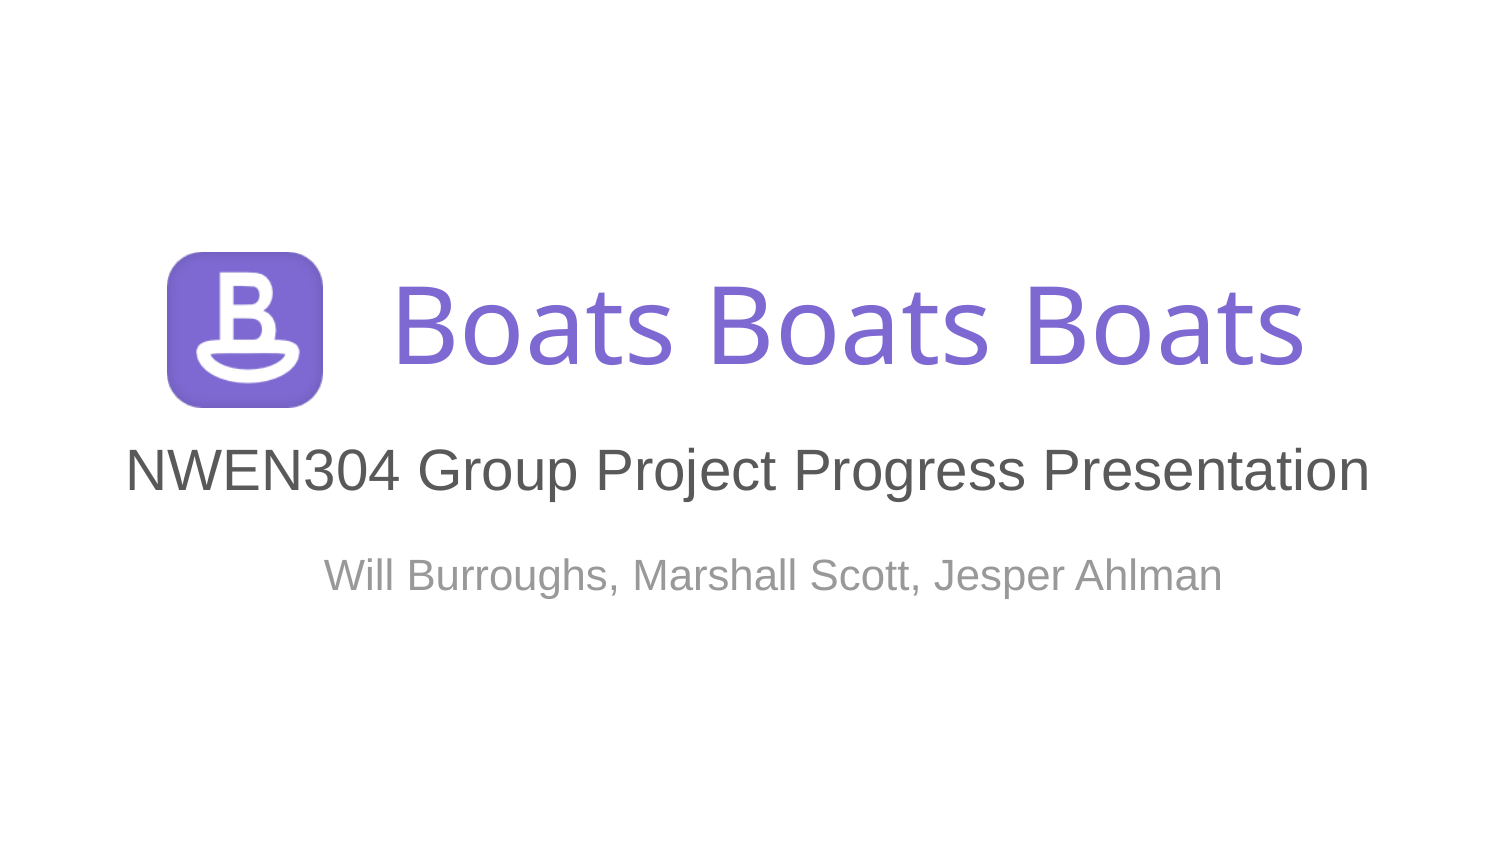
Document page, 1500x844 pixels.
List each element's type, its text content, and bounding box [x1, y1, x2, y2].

title Boats Boats Boats [278, 74, 1420, 412]
subtitle NWEN304 Group Project Progress Presentation [50, 422, 1448, 553]
picture [166, 252, 323, 408]
subtitle Will Burroughs, Marshall Scott, Jesper Ahlman [75, 535, 1473, 666]
